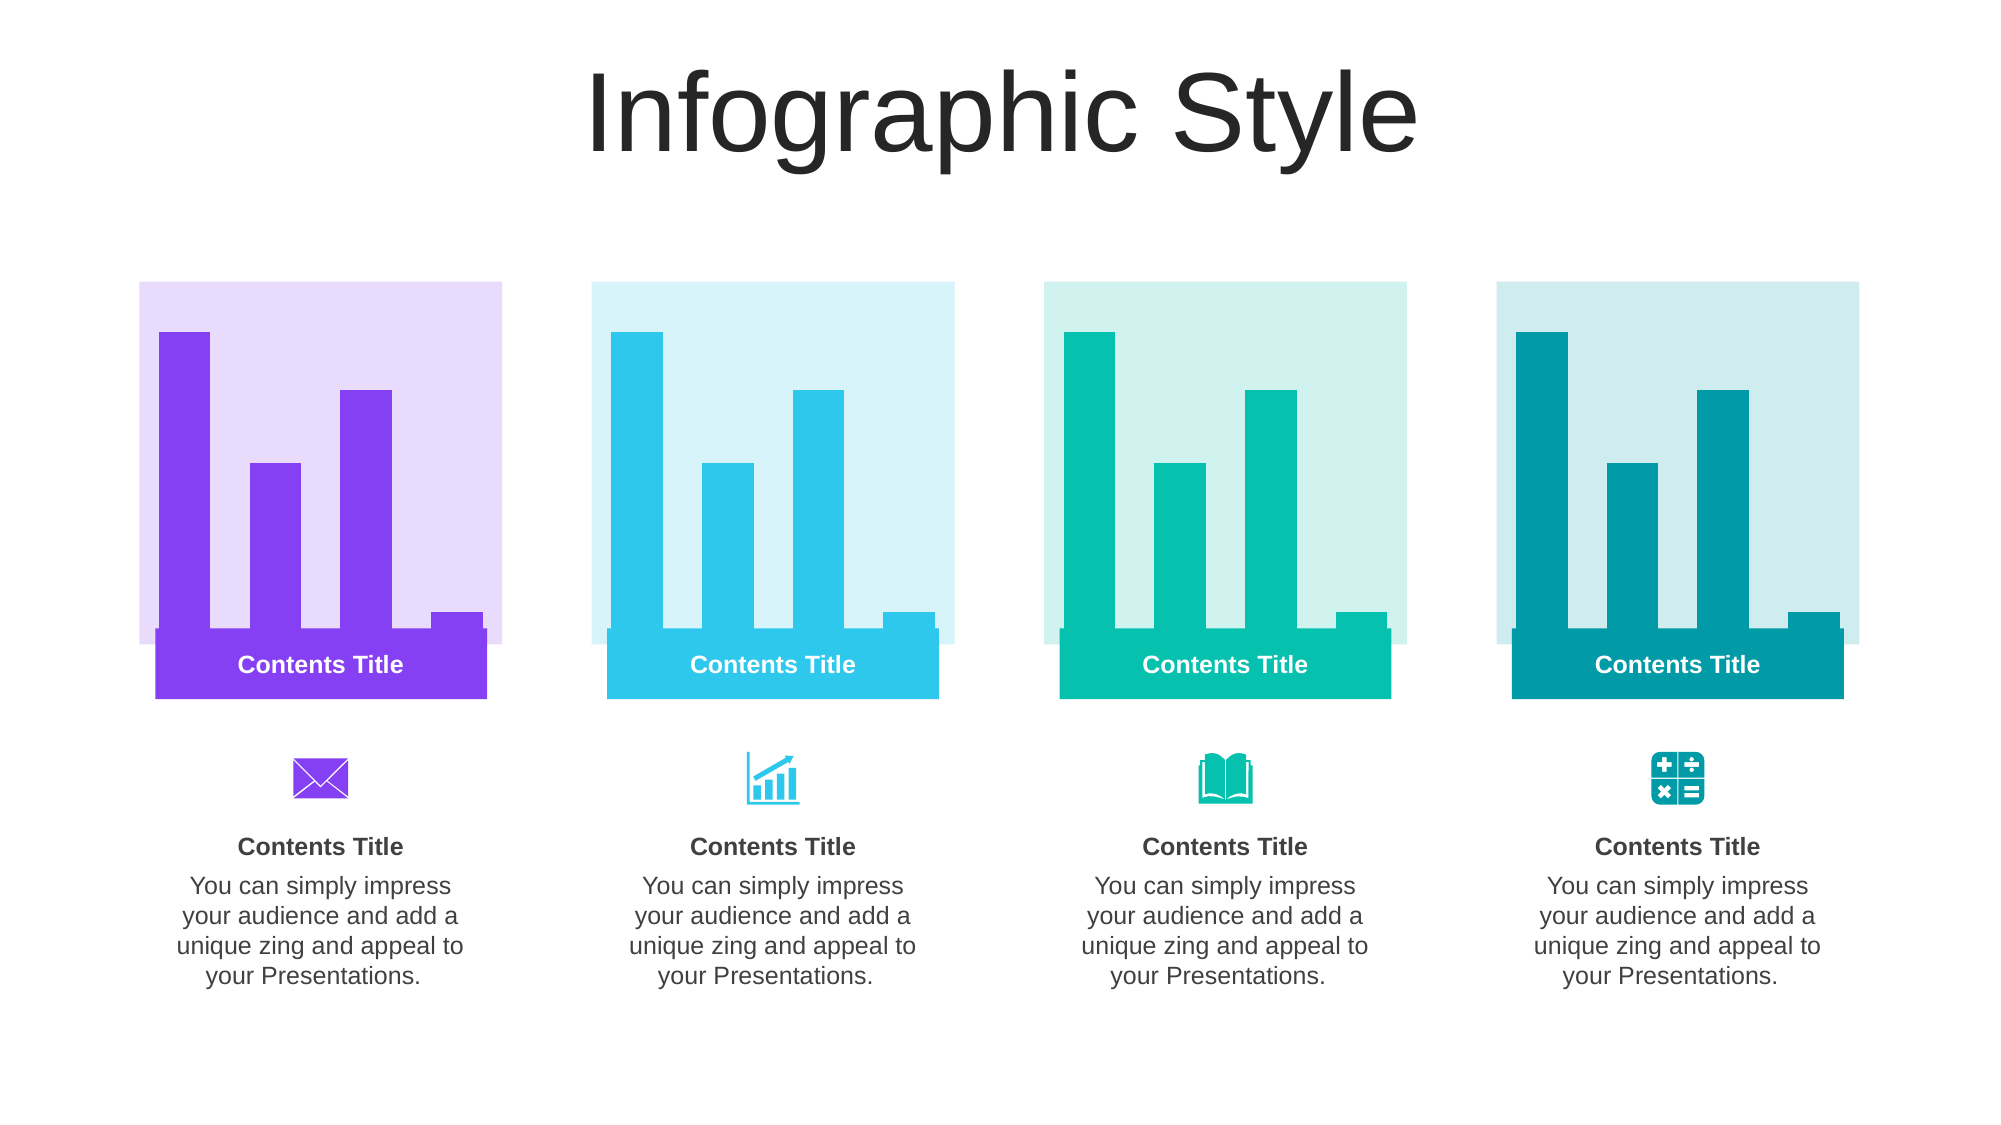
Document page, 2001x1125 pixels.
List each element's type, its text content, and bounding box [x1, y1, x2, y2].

chart [1488, 274, 1867, 653]
text_box [1197, 752, 1254, 805]
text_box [154, 822, 487, 999]
text_box Contents Title [647, 653, 899, 686]
chart [131, 274, 510, 653]
text_box Contents Title [1100, 653, 1351, 686]
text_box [1511, 822, 1844, 999]
text_box Contents Title [1552, 653, 1804, 686]
text_box [1058, 653, 1392, 700]
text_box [1059, 822, 1392, 999]
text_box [607, 822, 940, 999]
text_box Contents Title [195, 653, 446, 686]
text_box [606, 653, 940, 700]
text_box [1511, 653, 1845, 700]
list Infographic Style [53, 55, 1952, 175]
chart [1036, 274, 1415, 653]
text_box [1650, 750, 1706, 806]
text_box [290, 757, 351, 800]
text_box [746, 751, 801, 806]
text_box [154, 653, 488, 700]
chart [584, 274, 963, 653]
